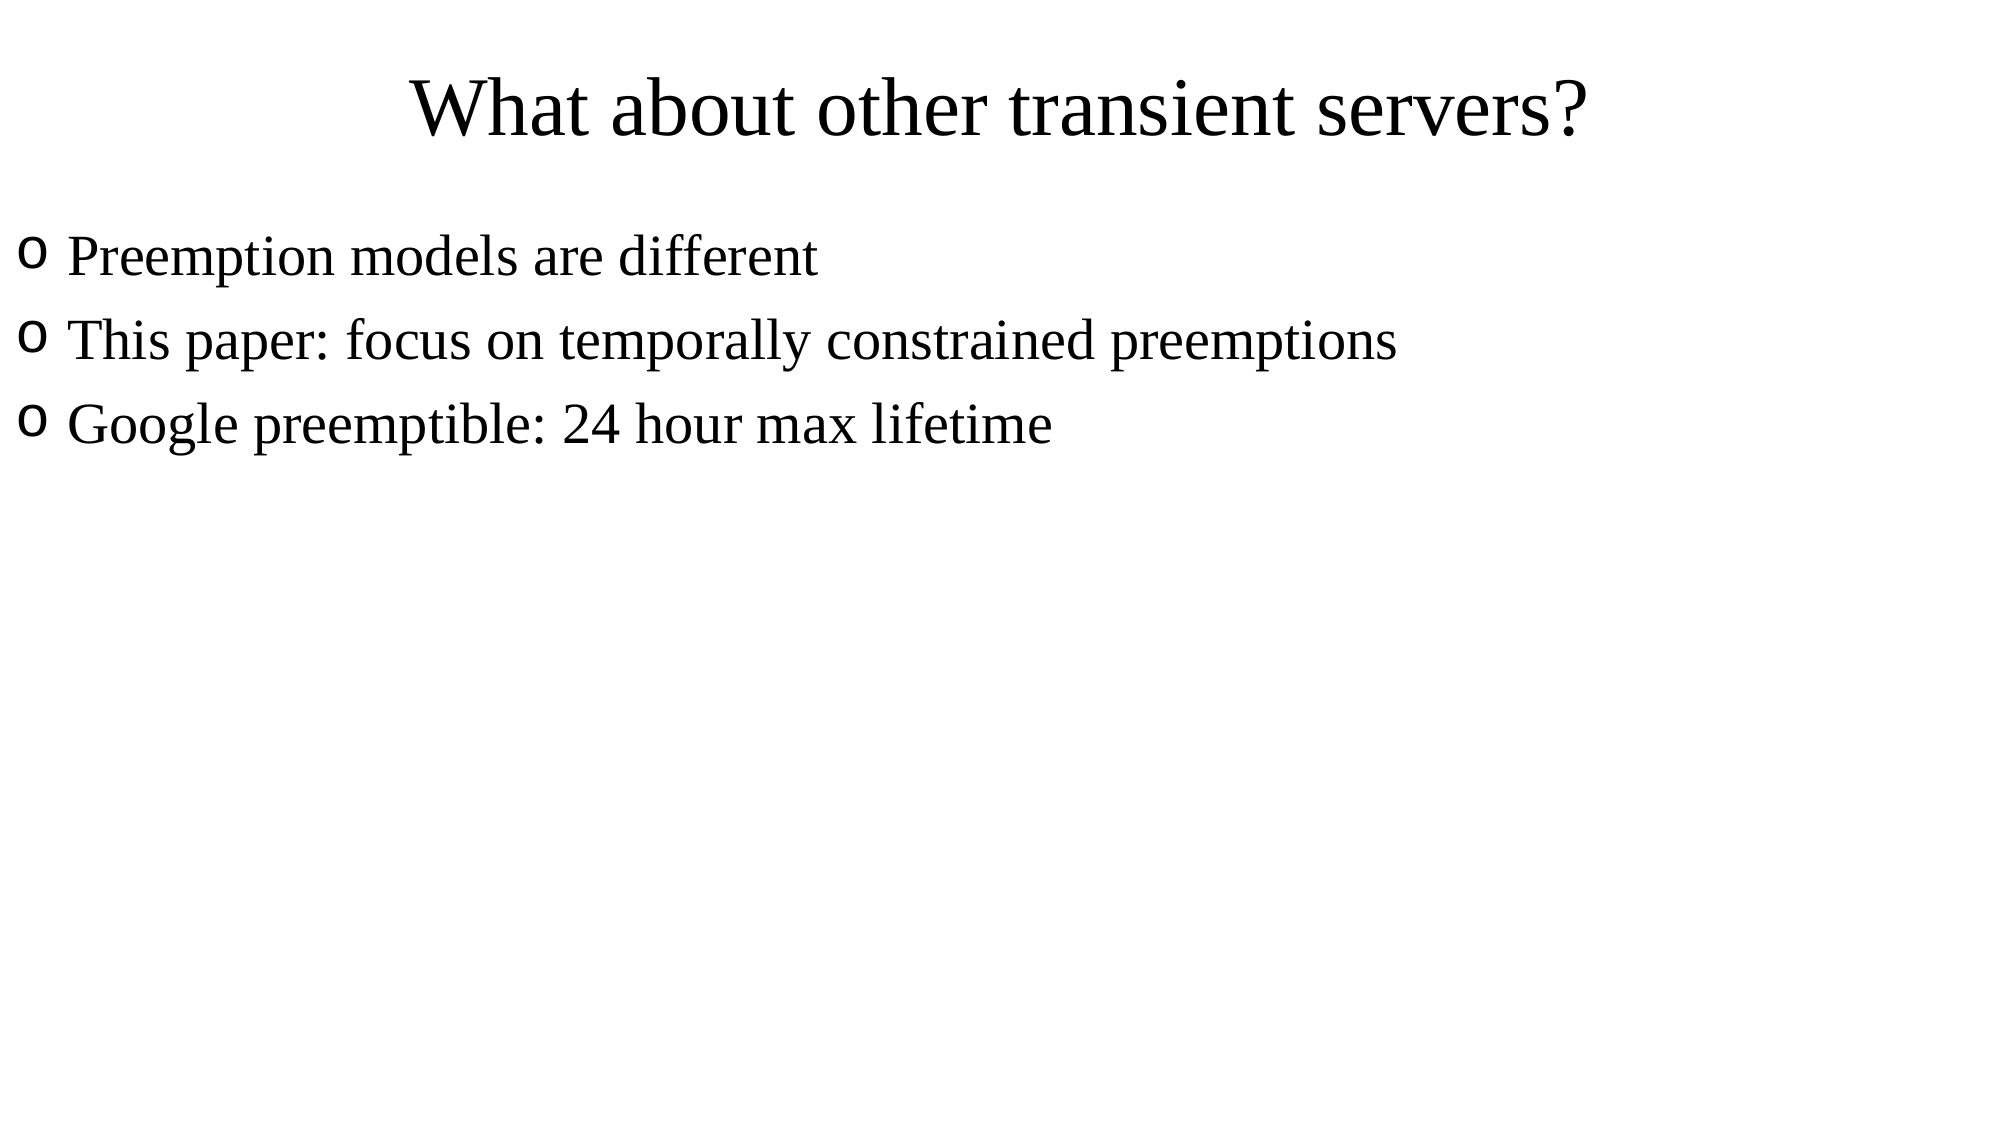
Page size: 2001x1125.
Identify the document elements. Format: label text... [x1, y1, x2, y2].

list Preemption models are different This paper: focus on temporally constrained preemptions Google preemptible: 24 hour max lifetime [0, 217, 2000, 1039]
title What about other transient servers? [0, 0, 2000, 217]
